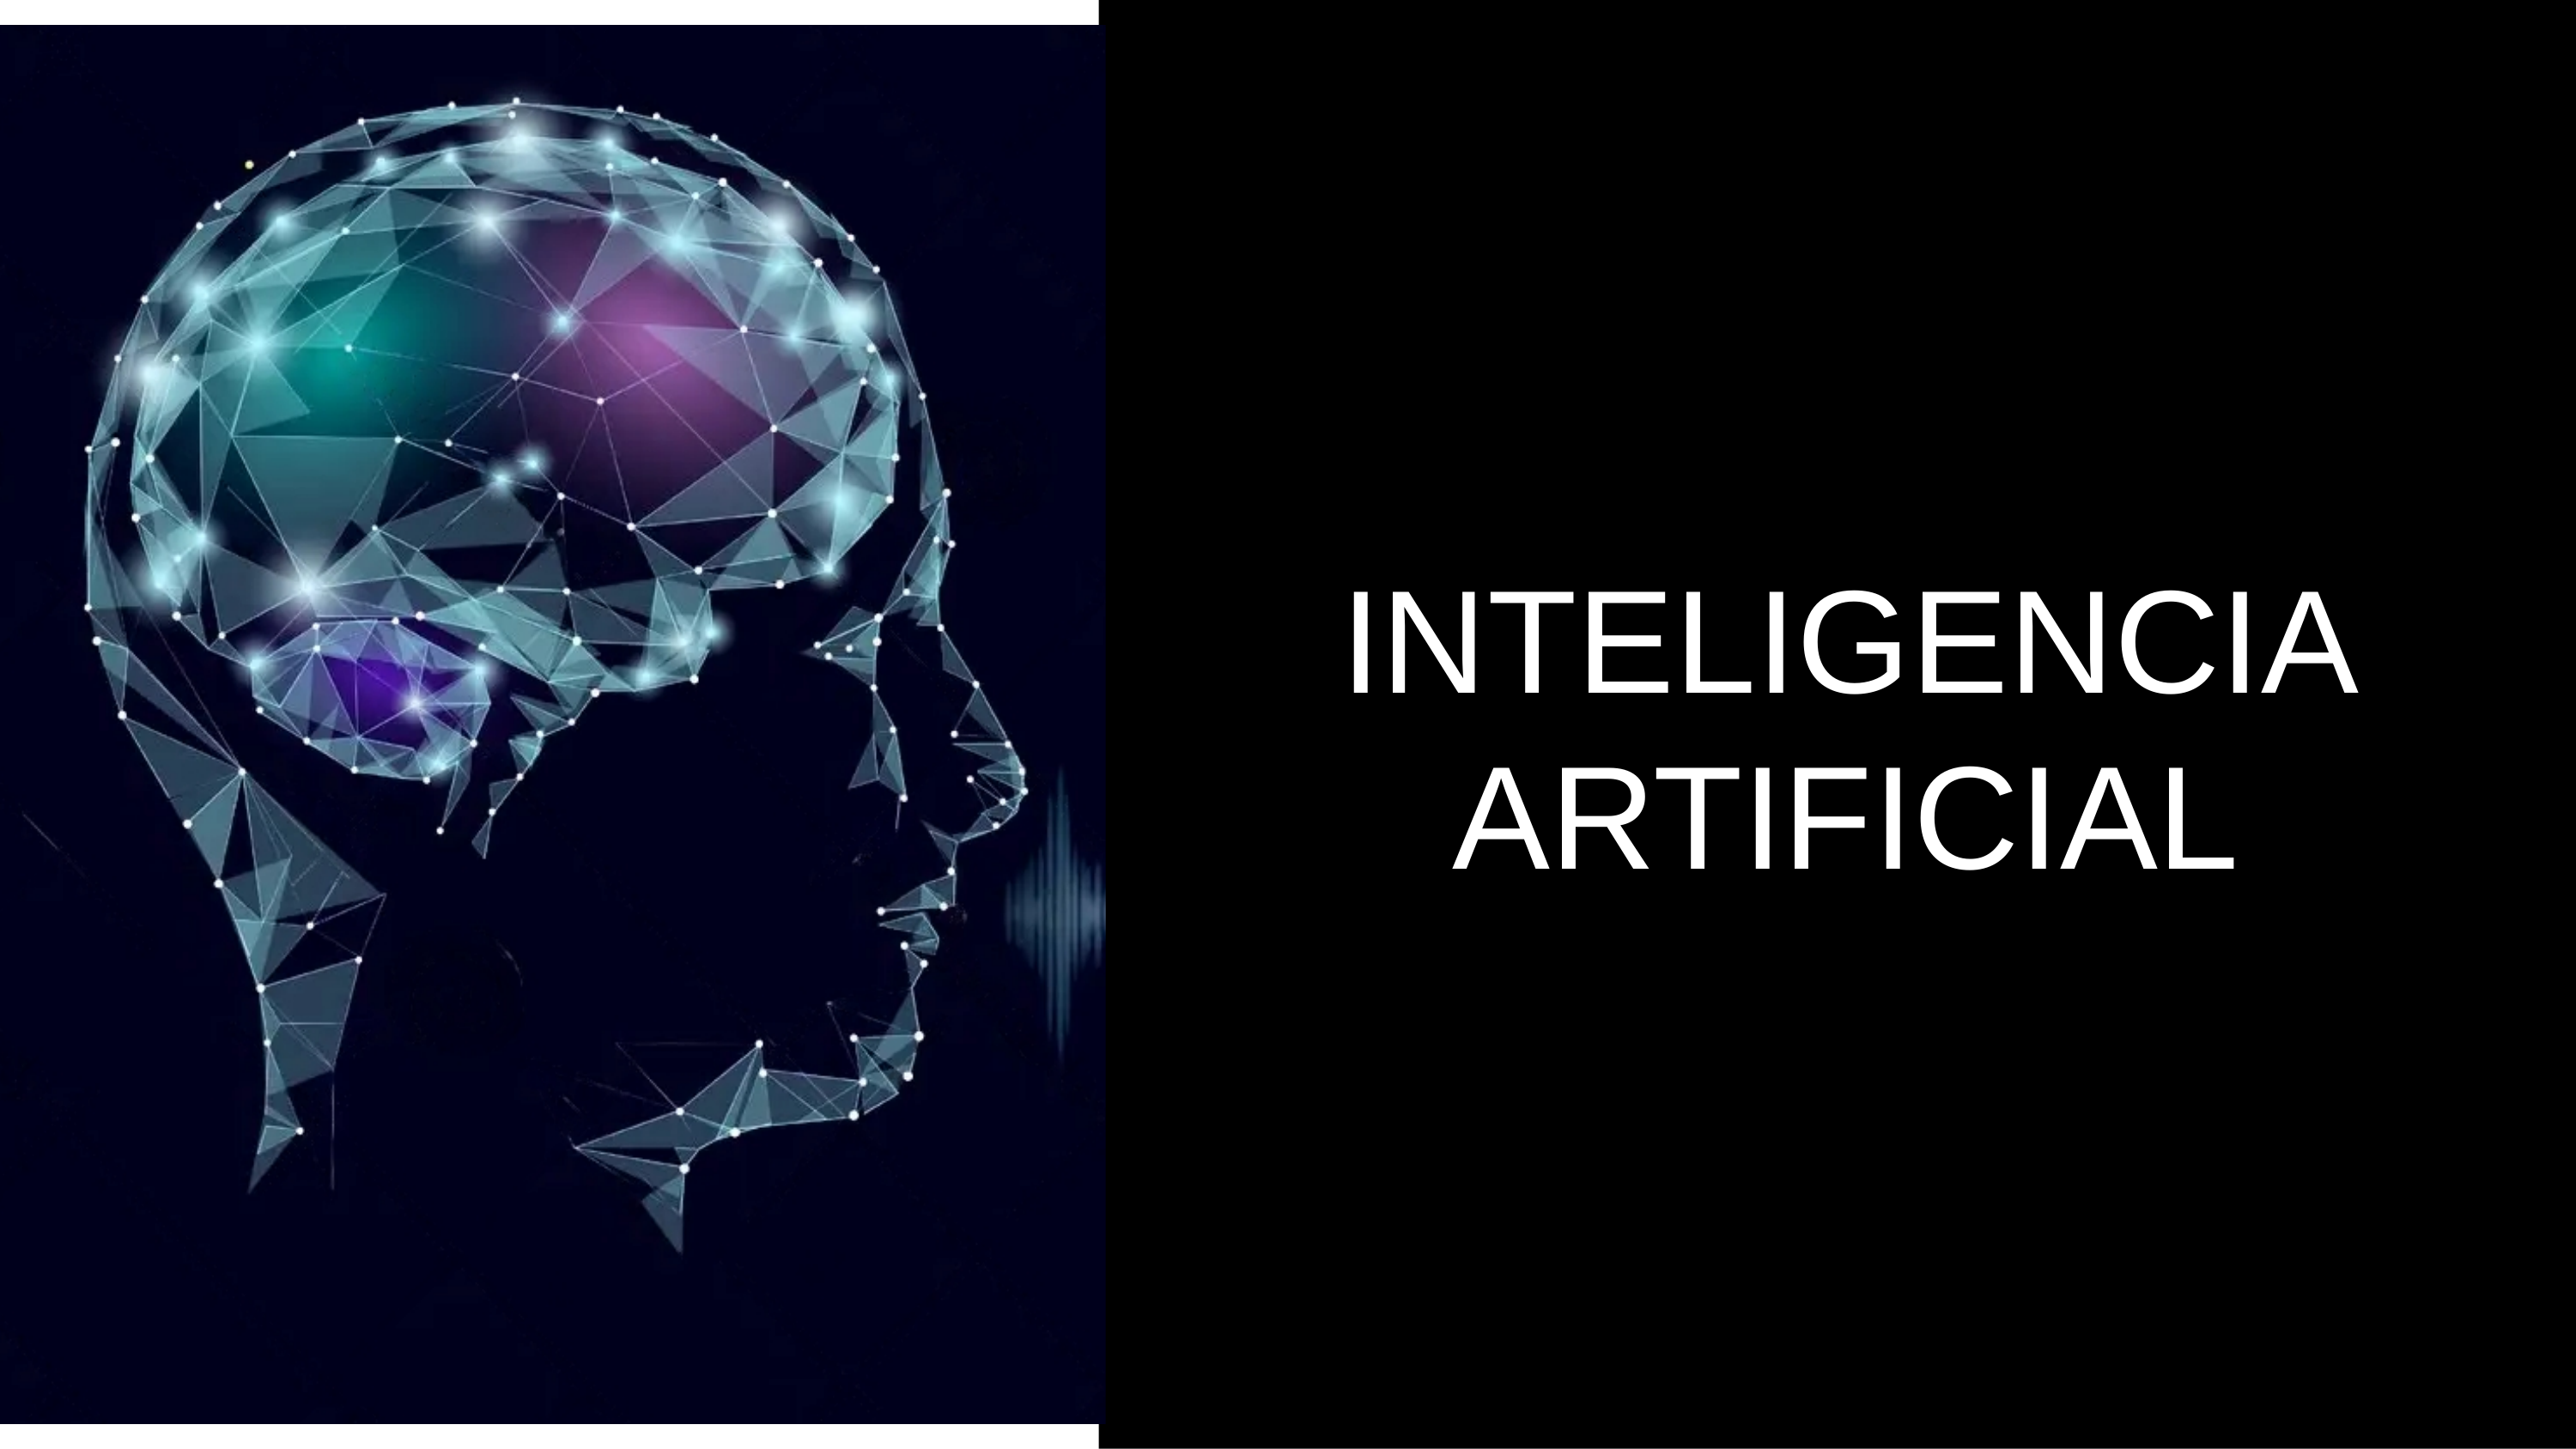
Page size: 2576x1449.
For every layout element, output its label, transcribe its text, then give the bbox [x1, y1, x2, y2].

picture [0, 24, 1106, 1424]
text_box INTELIGENCIA ARTIFICIAL [1320, 540, 2372, 905]
